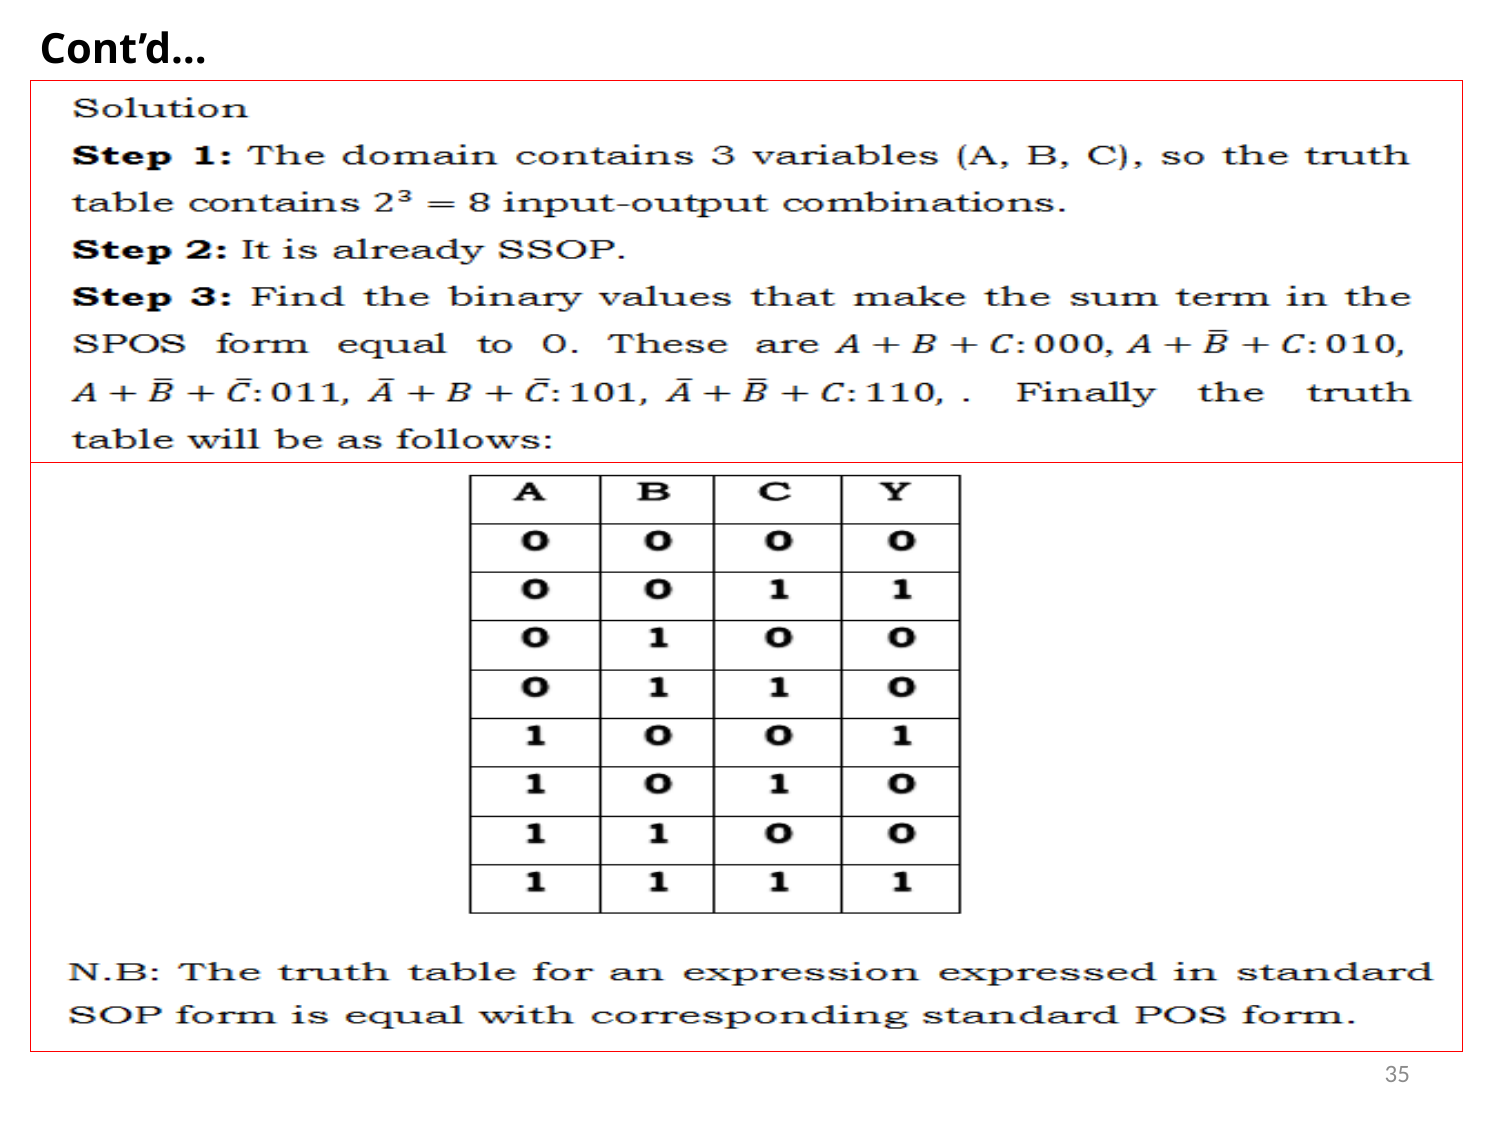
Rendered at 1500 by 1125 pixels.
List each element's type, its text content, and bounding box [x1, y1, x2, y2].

slide_number 35 [1074, 1060, 1425, 1103]
text_box Cont’d… [24, 14, 338, 80]
picture [30, 79, 1463, 1052]
